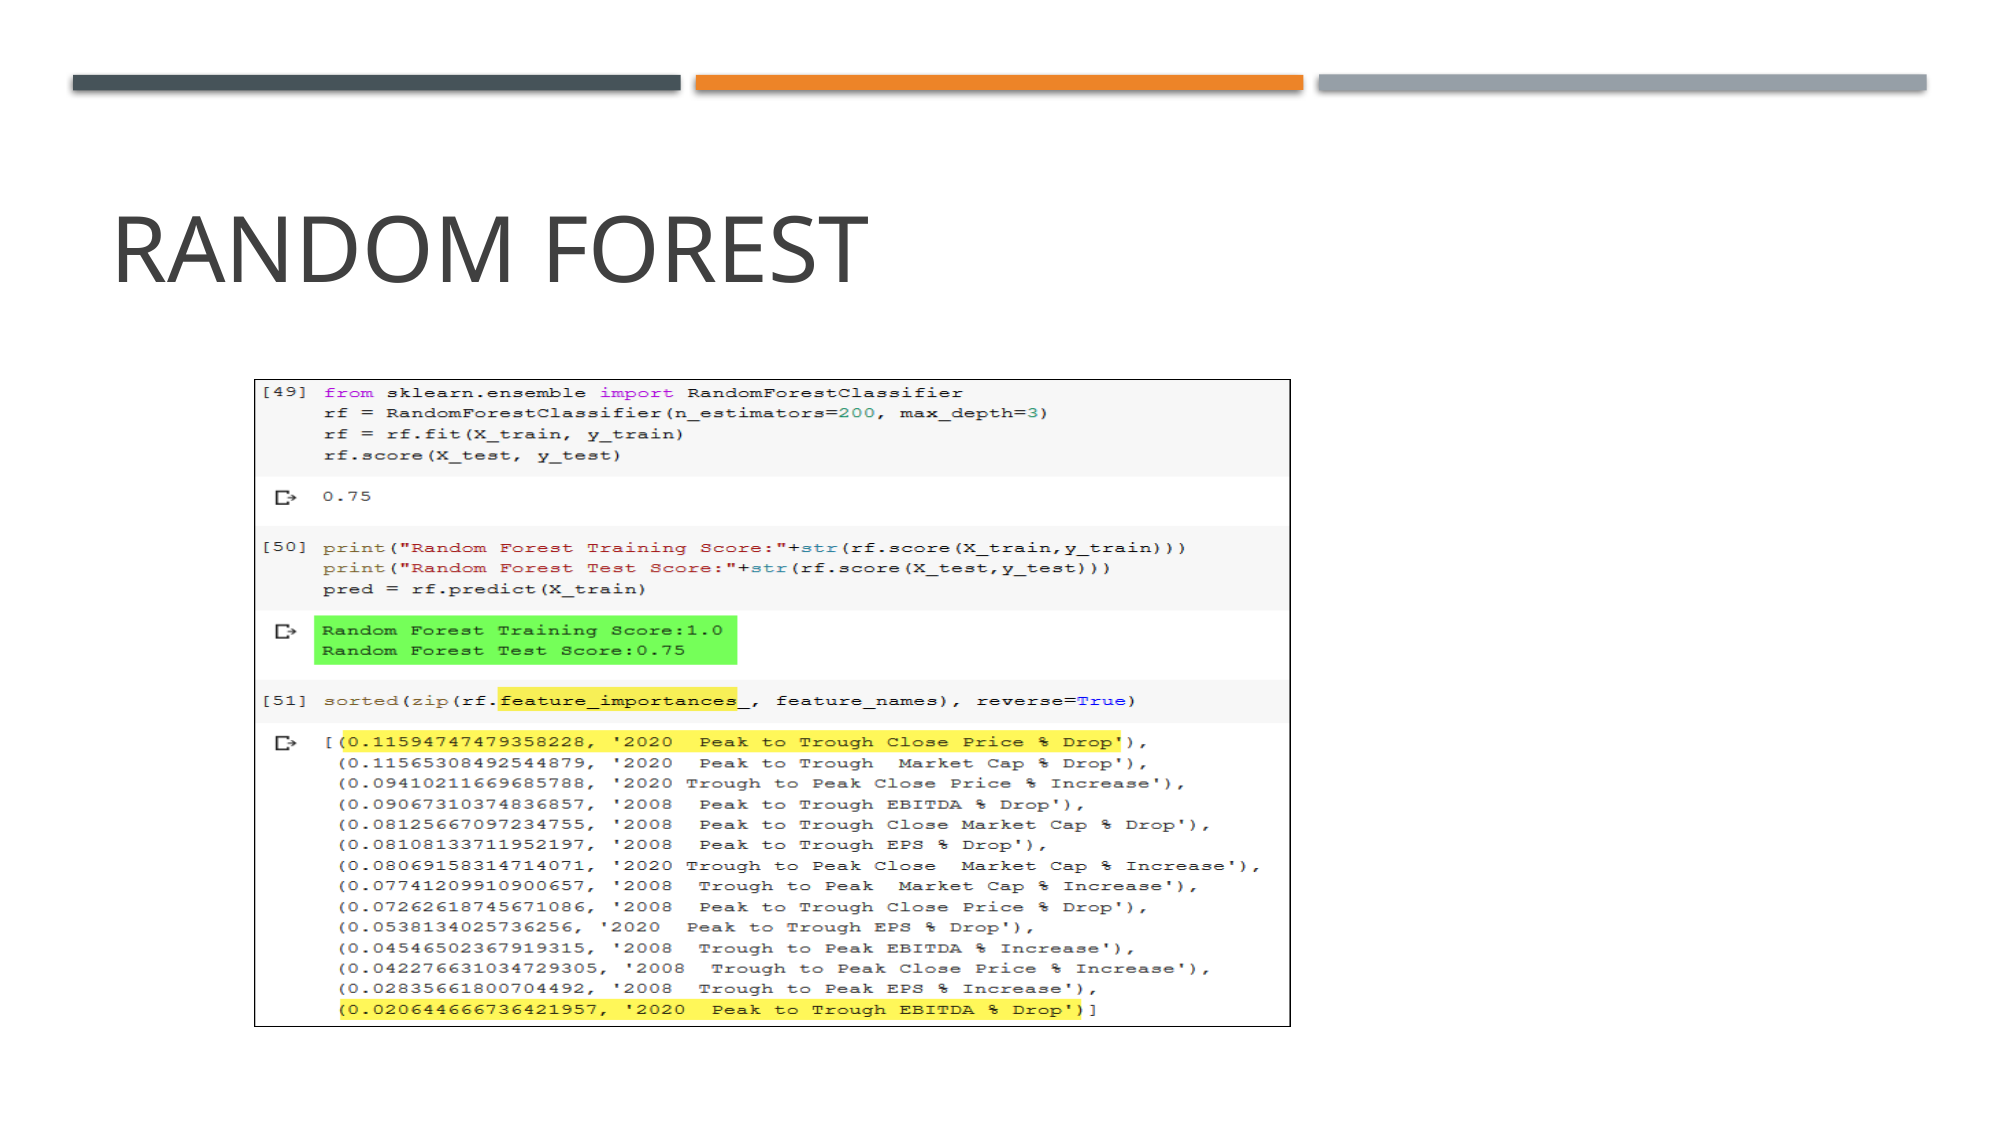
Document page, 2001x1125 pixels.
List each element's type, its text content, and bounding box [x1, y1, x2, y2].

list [254, 379, 1292, 1027]
title Random forest [95, 115, 1905, 311]
